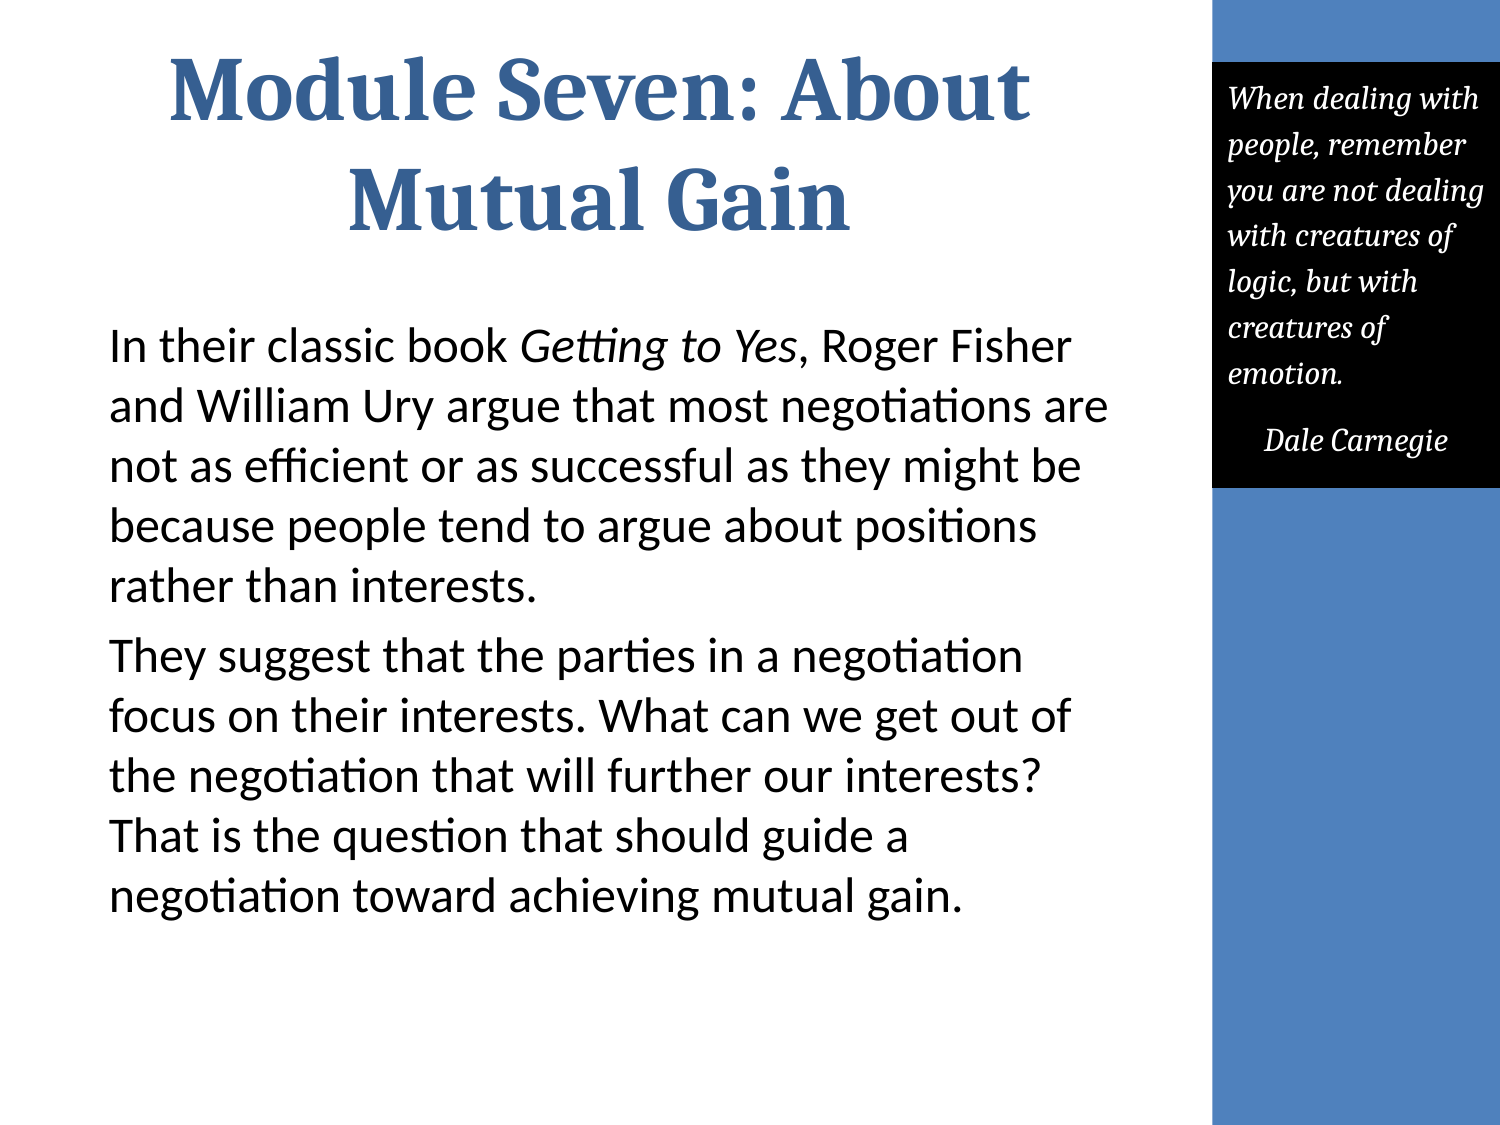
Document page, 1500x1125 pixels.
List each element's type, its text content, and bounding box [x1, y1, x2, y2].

list In their classic book Getting to Yes, Roger Fisher and William Ury argue that most negotiations are not as efficient or as successful as they might be because people tend to argue about positions rather than interests. They suggest that the parties in a negotiation focus on their interests. What can we get out of the negotiation that will further our interests? That is the question that should guide a negotiation toward achieving mutual gain. [93, 304, 1144, 1048]
list When dealing with people, remember you are not dealing with creatures of logic, but with creatures of emotion. Dale Carnegie [1212, 62, 1500, 488]
title Module Seven: About Mutual Gain [75, 45, 1125, 233]
